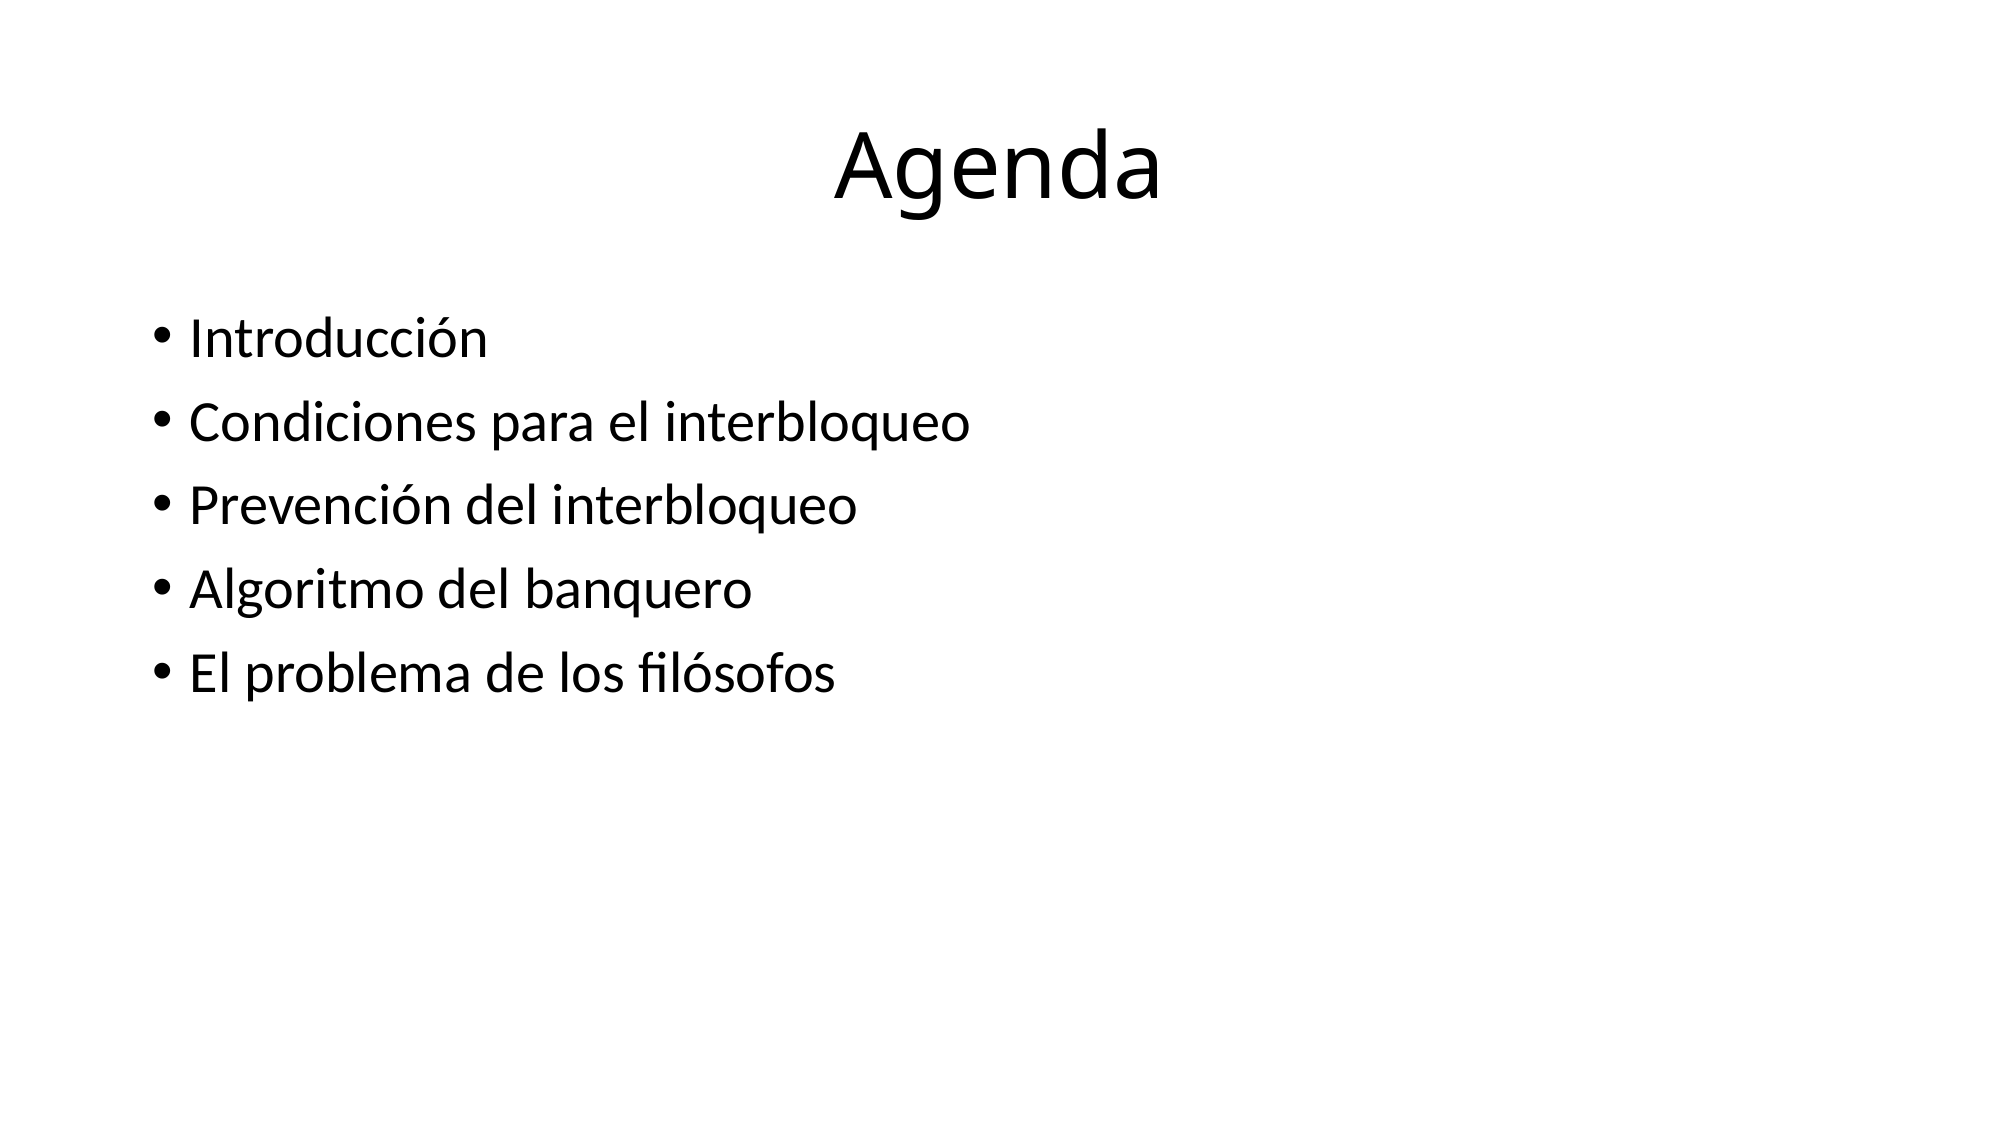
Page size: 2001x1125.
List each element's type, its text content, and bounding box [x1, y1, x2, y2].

list Introducción Condiciones para el interbloqueo Prevención del interbloqueo Algoritmo del banquero El problema de los filósofos [137, 299, 1863, 1014]
title Agenda [137, 59, 1863, 278]
